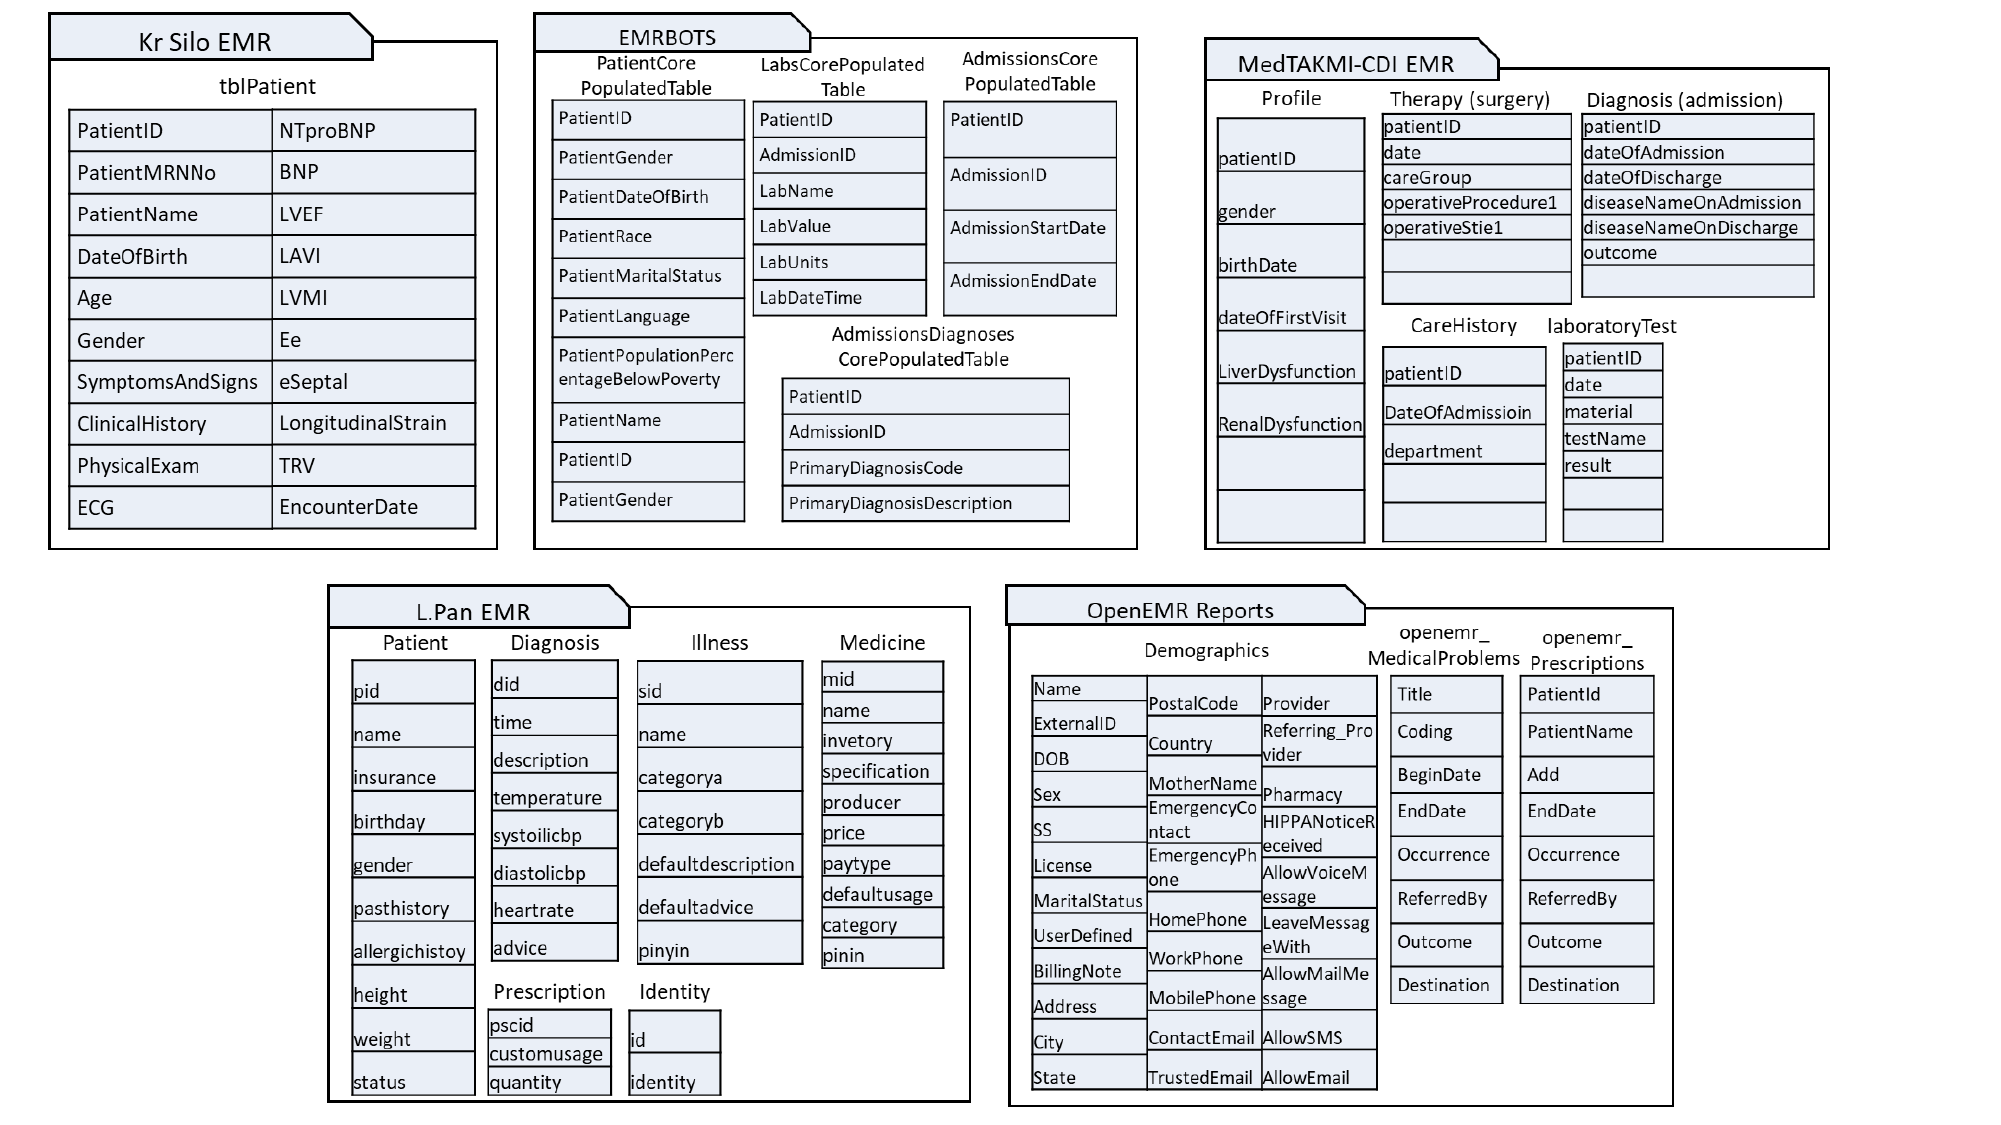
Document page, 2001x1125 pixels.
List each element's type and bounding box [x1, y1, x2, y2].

picture [1203, 37, 1830, 551]
picture [48, 11, 498, 550]
picture [1005, 584, 1674, 1107]
picture [327, 584, 971, 1107]
picture [533, 11, 1138, 550]
